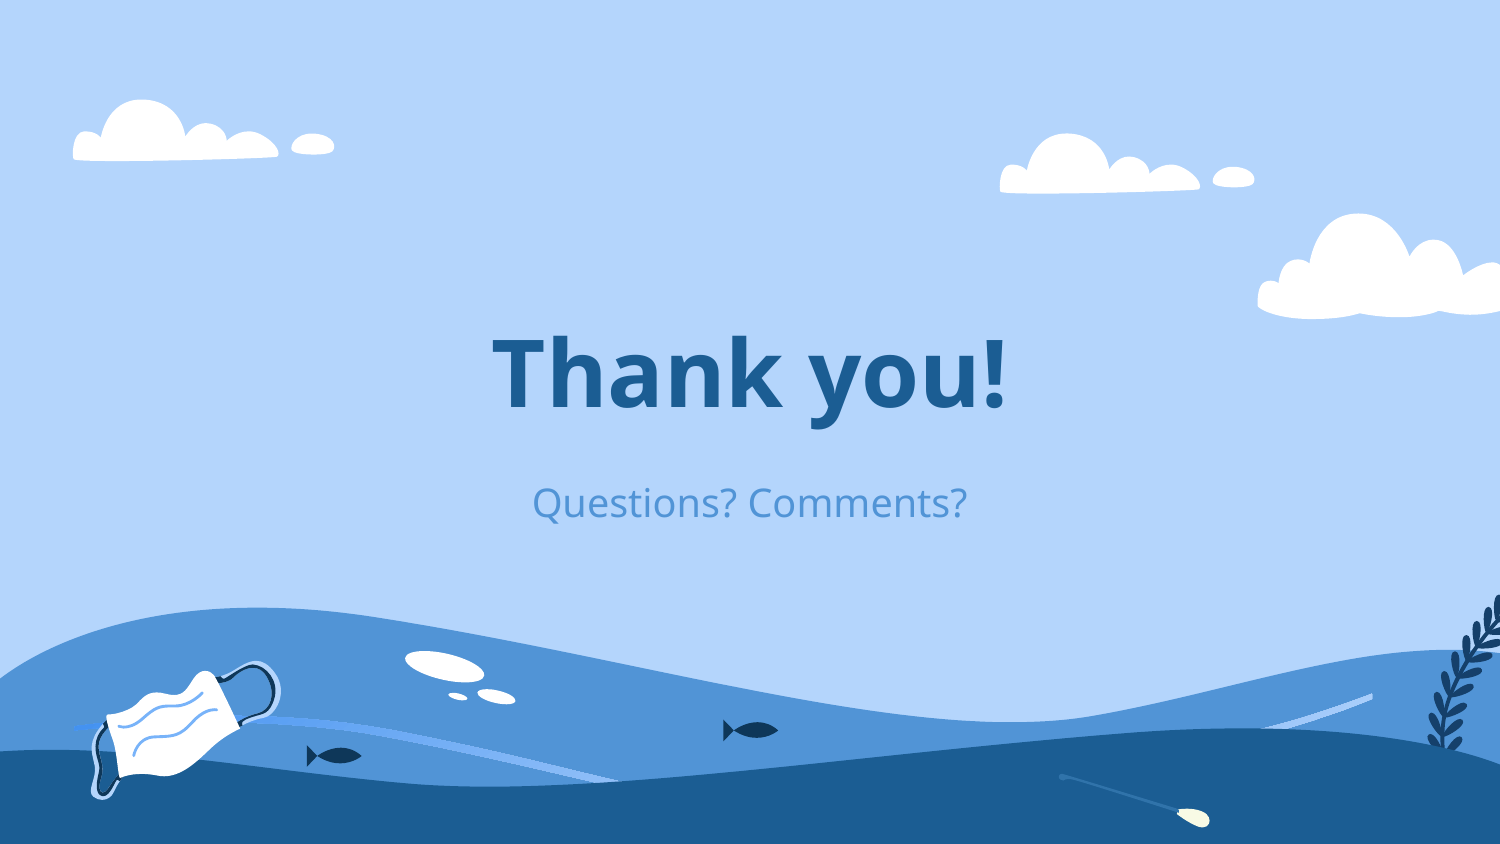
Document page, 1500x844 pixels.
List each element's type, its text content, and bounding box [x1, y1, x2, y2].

title Thank you! [114, 300, 1386, 439]
subtitle Questions? Comments? [453, 462, 1047, 614]
